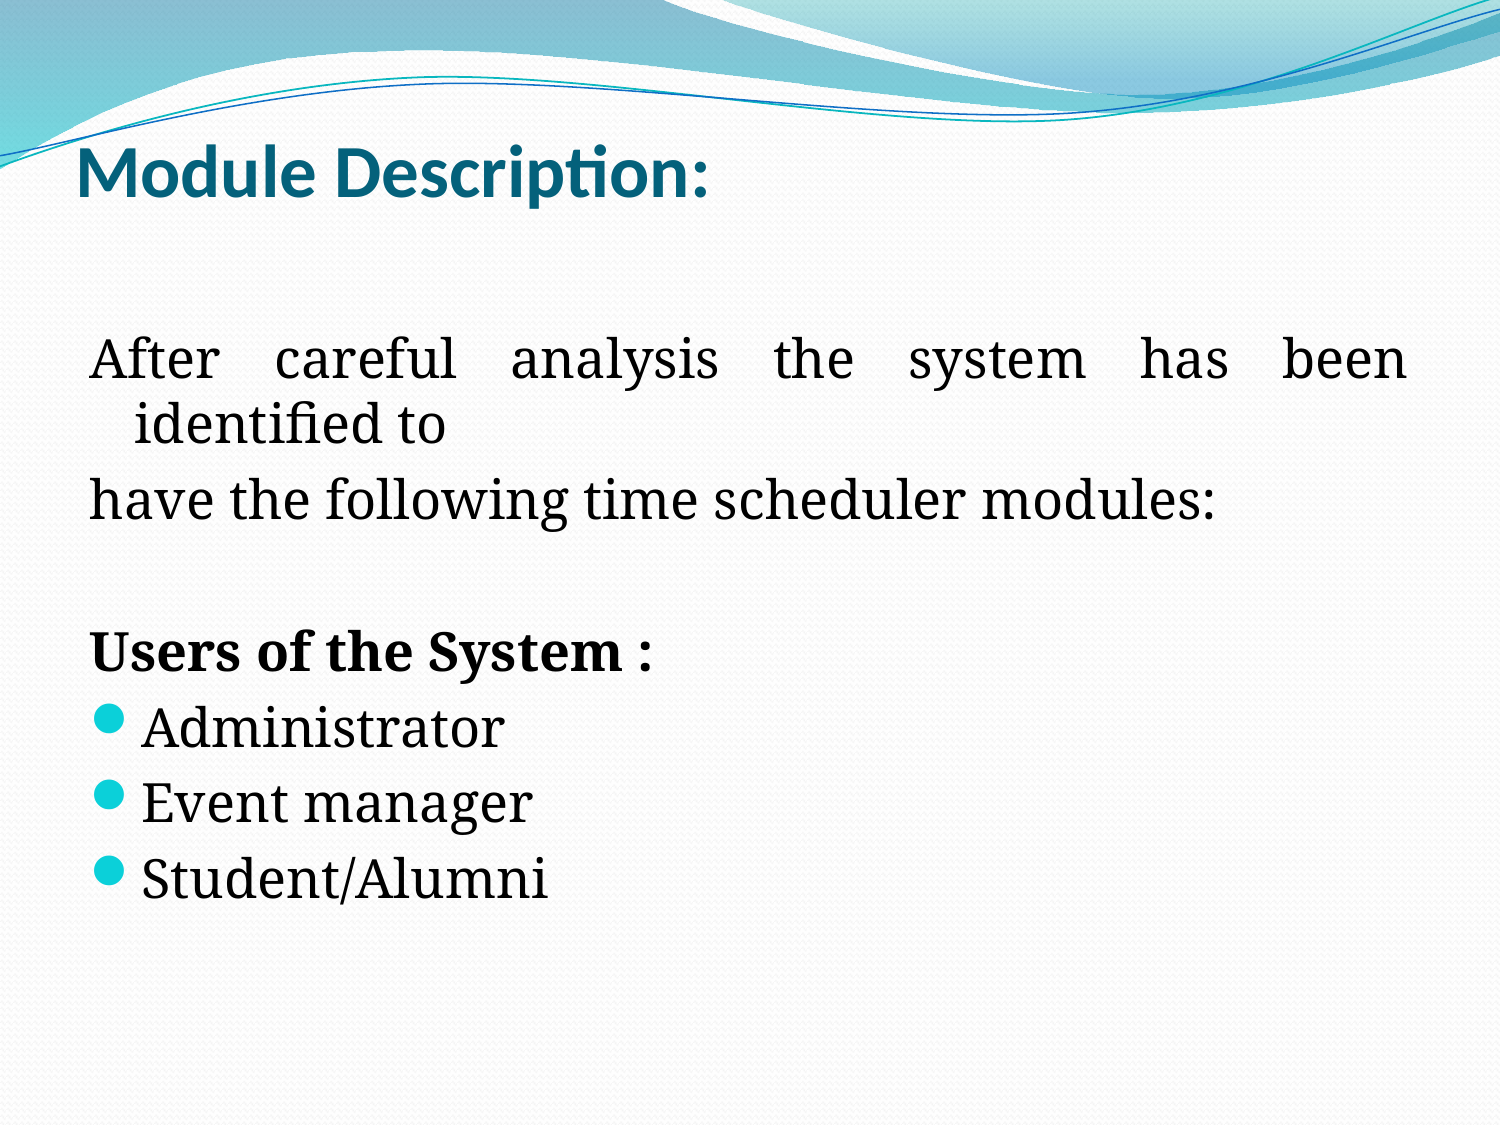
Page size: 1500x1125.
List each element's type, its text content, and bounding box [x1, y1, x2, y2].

title Module Description: [75, 115, 1425, 303]
list After careful analysis the system has been identified to have the following time scheduler modules: Users of the System : Administrator Event manager Student/Alumni [75, 317, 1425, 1038]
